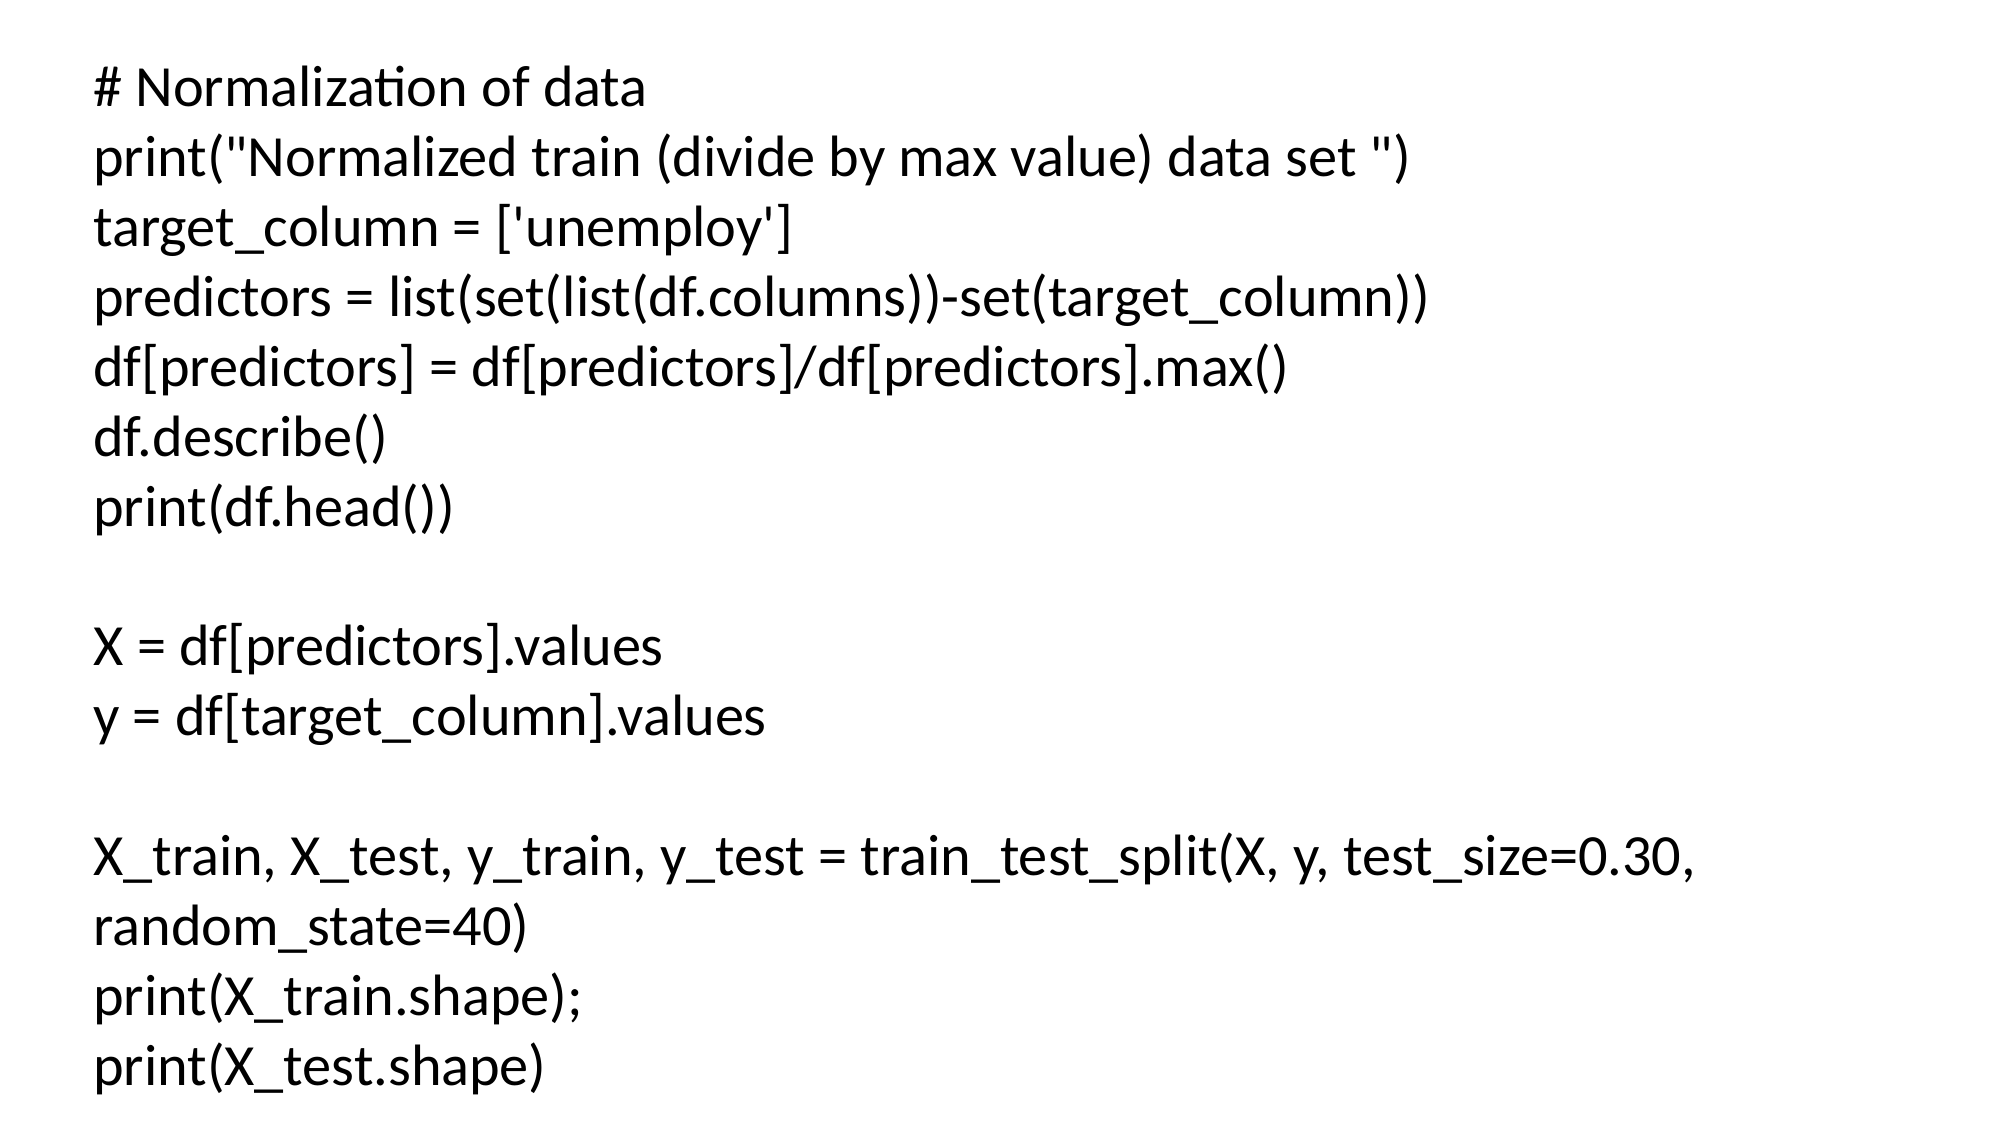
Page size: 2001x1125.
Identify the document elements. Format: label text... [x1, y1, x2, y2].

text_box # Normalization of data print("Normalized train (divide by max value) data set ") target_column = ['unemploy'] predictors = list(set(list(df.columns))-set(target_column)) df[predictors] = df[predictors]/df[predictors].max() df.describe() print(df.head()) X = df[predictors].values y = df[target_column].values X_train, X_test, y_train, y_test = train_test_split(X, y, test_size=0.30, random_state=40) print(X_train.shape); print(X_test.shape) [78, 40, 1776, 1105]
